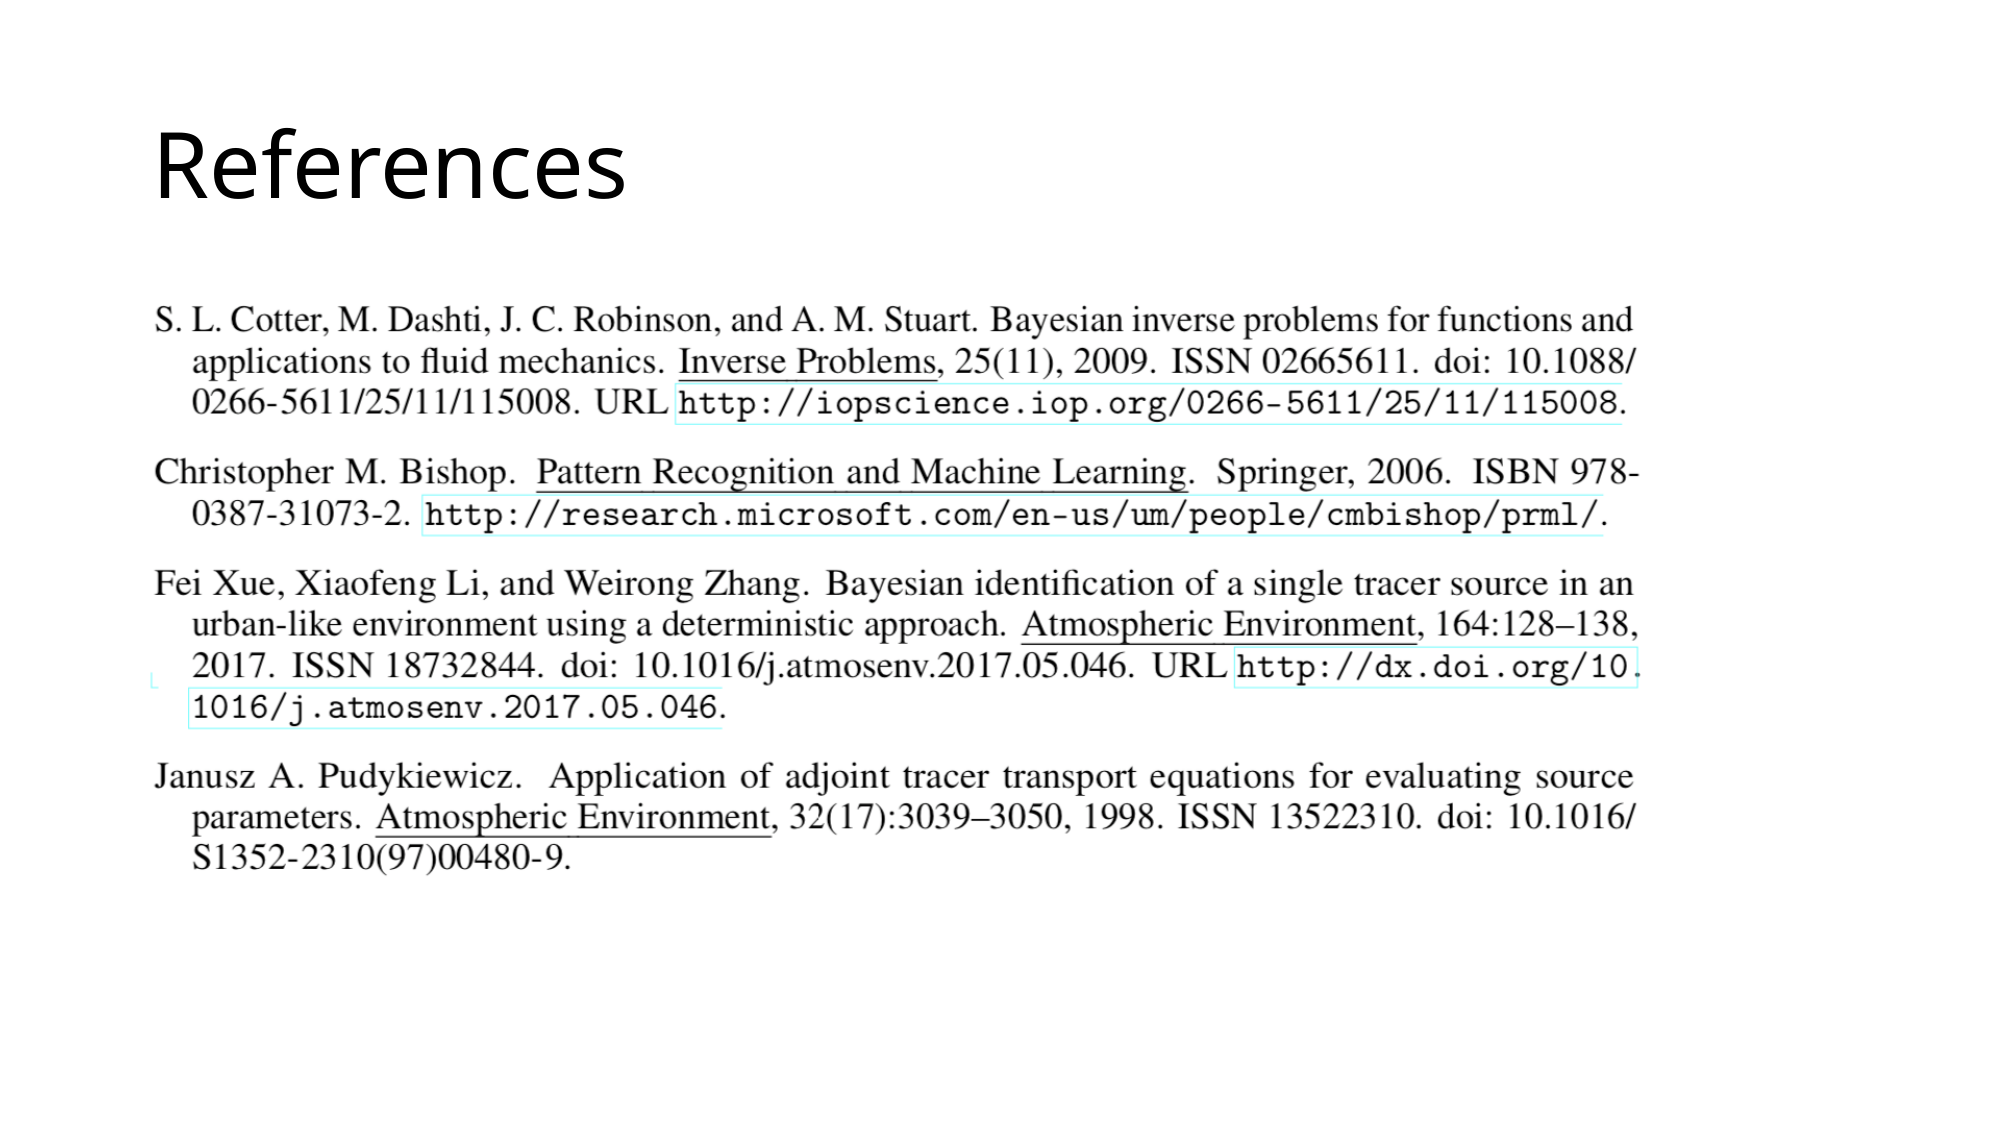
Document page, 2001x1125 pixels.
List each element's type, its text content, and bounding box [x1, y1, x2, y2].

picture [137, 277, 1677, 894]
title References [137, 59, 1863, 278]
